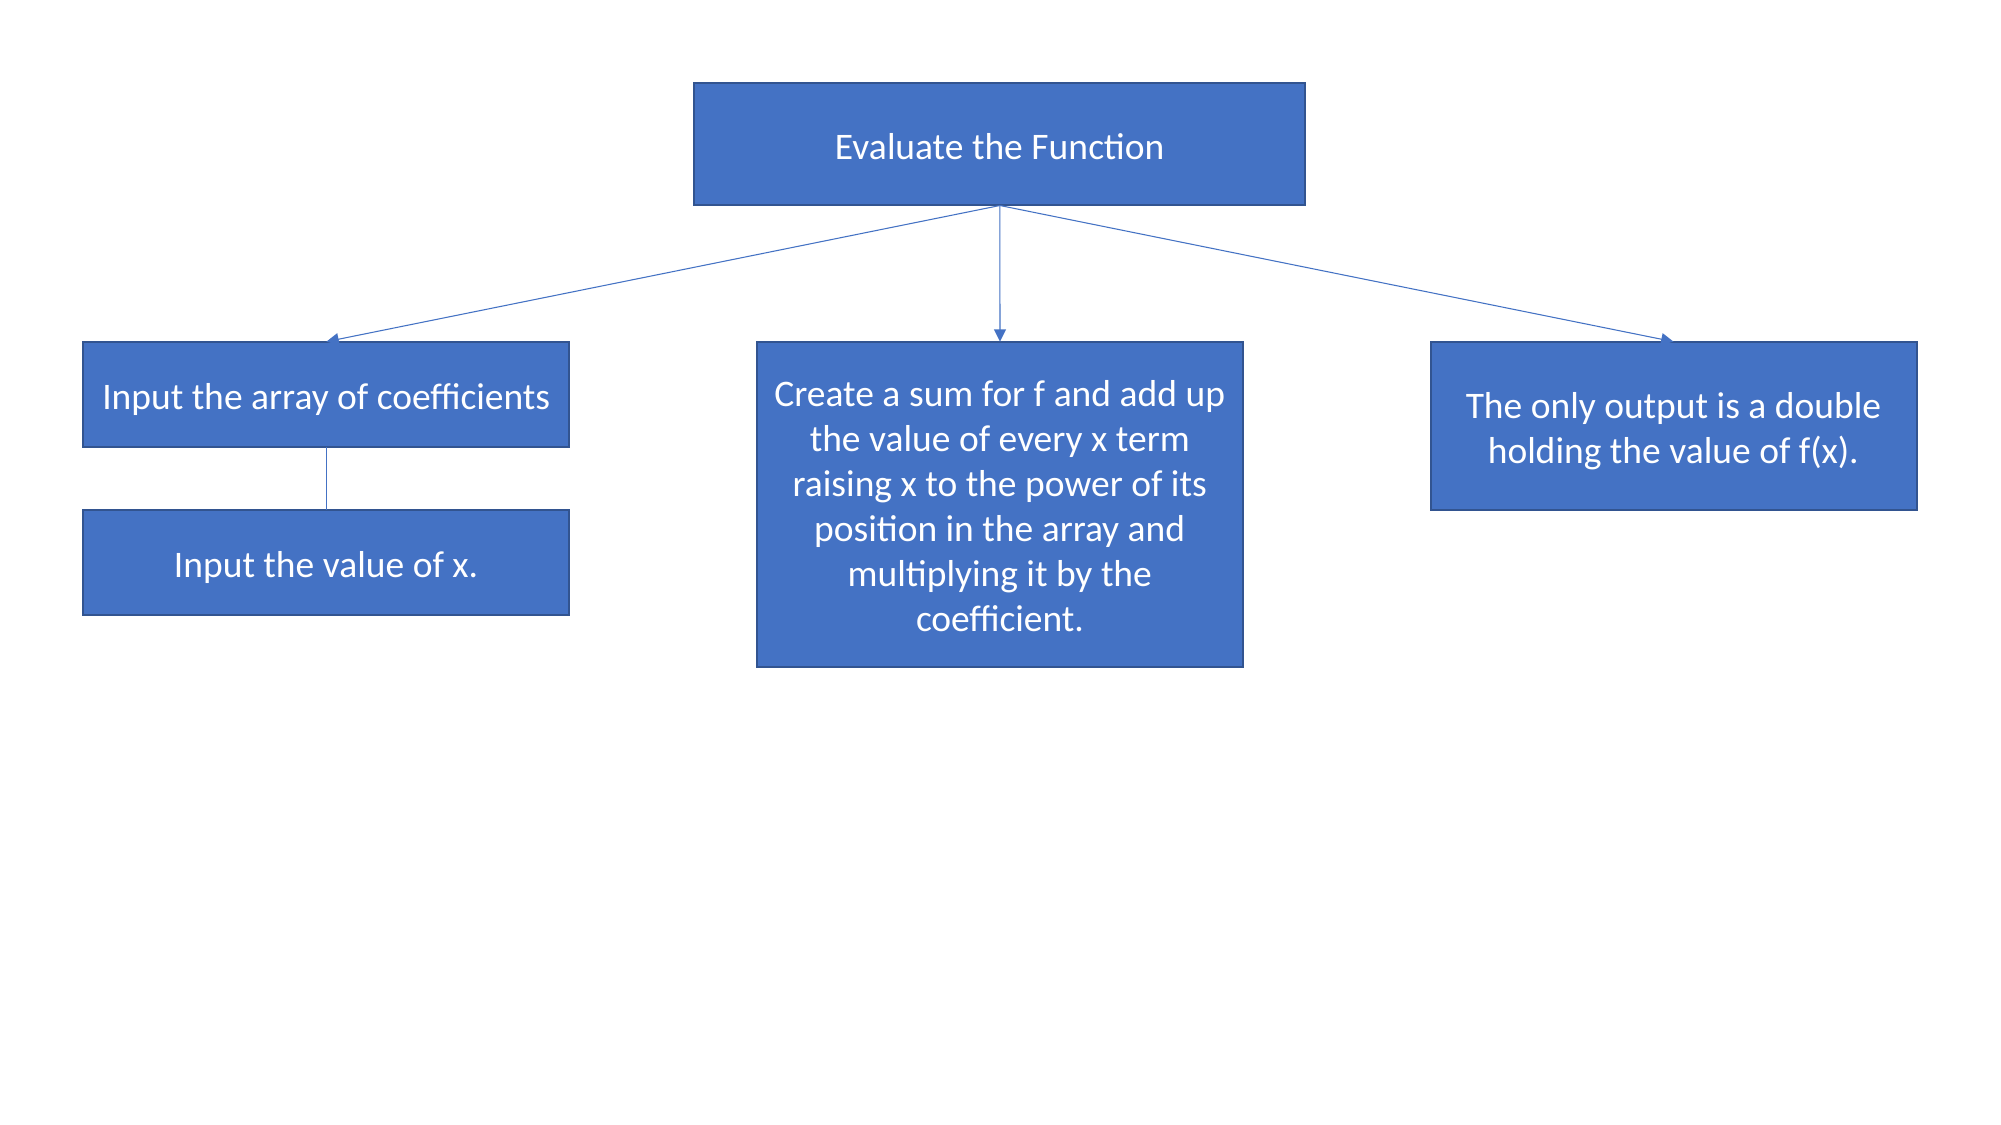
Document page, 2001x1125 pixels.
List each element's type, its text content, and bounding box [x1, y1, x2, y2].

text_box Evaluate the Function [693, 82, 1306, 205]
text_box Create a sum for f and add up the value of every x term raising x to the power of its position in the array and multiplying it by the coefficient. [756, 342, 1244, 668]
text_box The only output is a double holding the value of f(x). [1430, 341, 1918, 511]
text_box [326, 205, 999, 342]
text_box Input the value of x. [82, 509, 570, 616]
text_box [999, 205, 1674, 342]
text_box Input the array of coefficients [82, 341, 570, 448]
